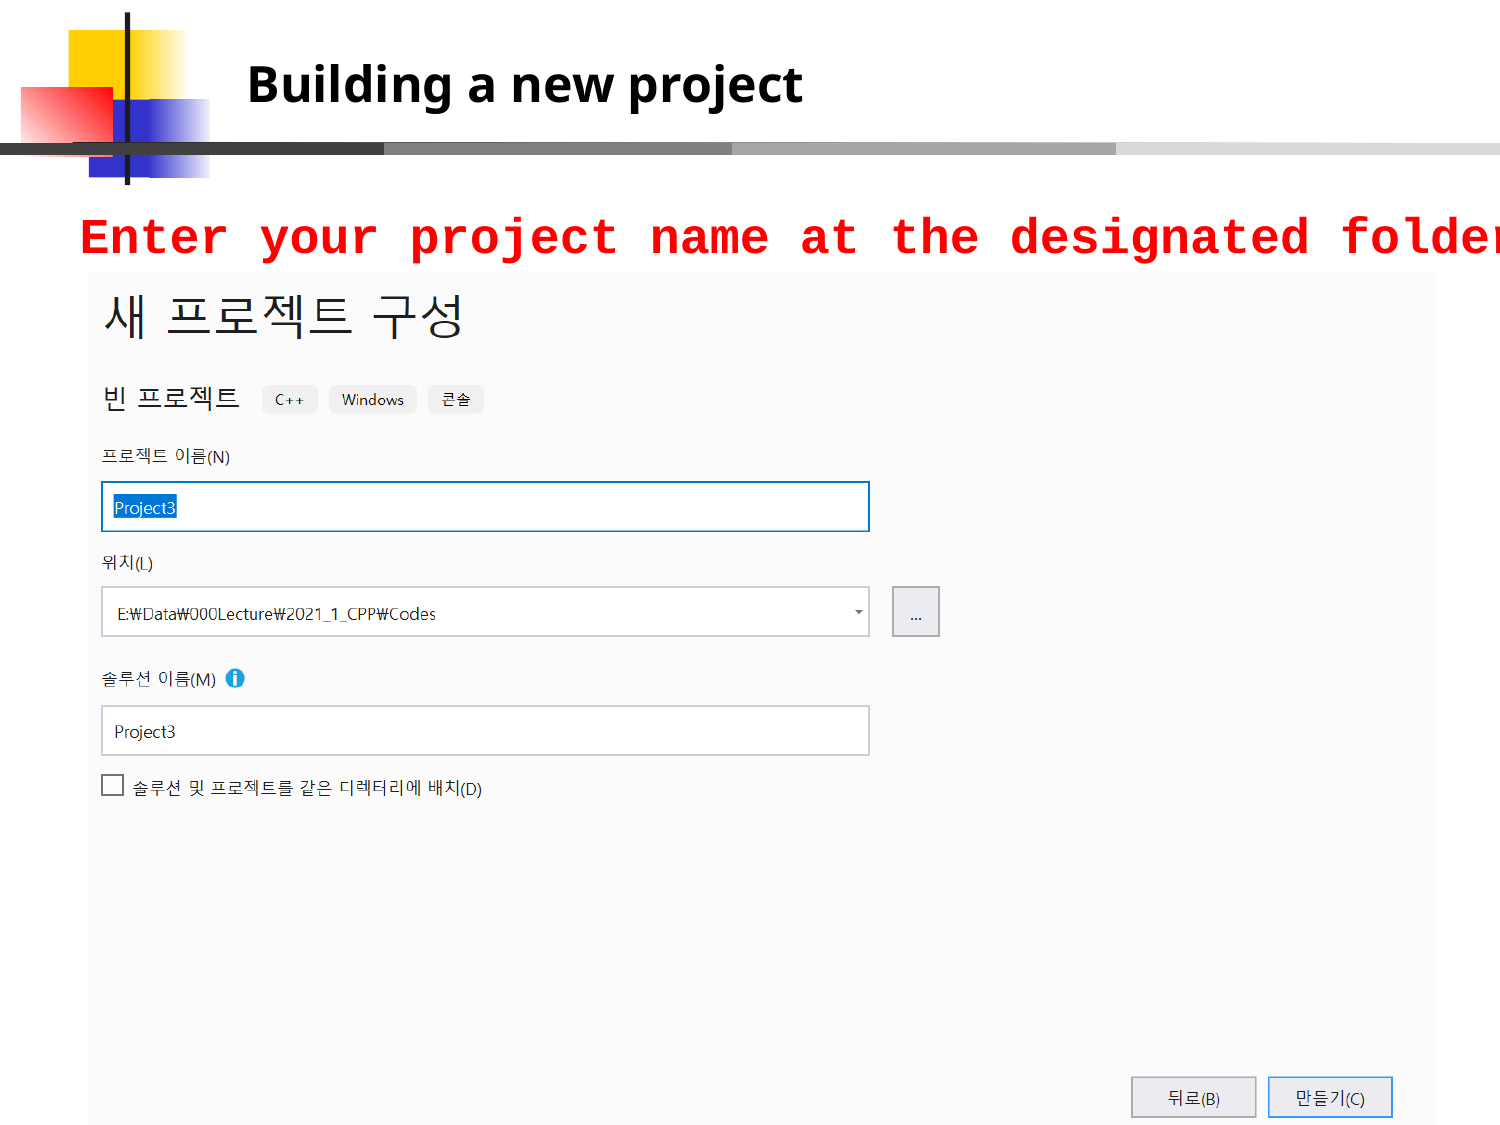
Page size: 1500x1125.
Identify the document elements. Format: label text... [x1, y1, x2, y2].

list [88, 271, 1436, 1125]
title Building a new project [88, 30, 1211, 121]
text_box Enter your project name at the designated folder [64, 195, 1500, 271]
